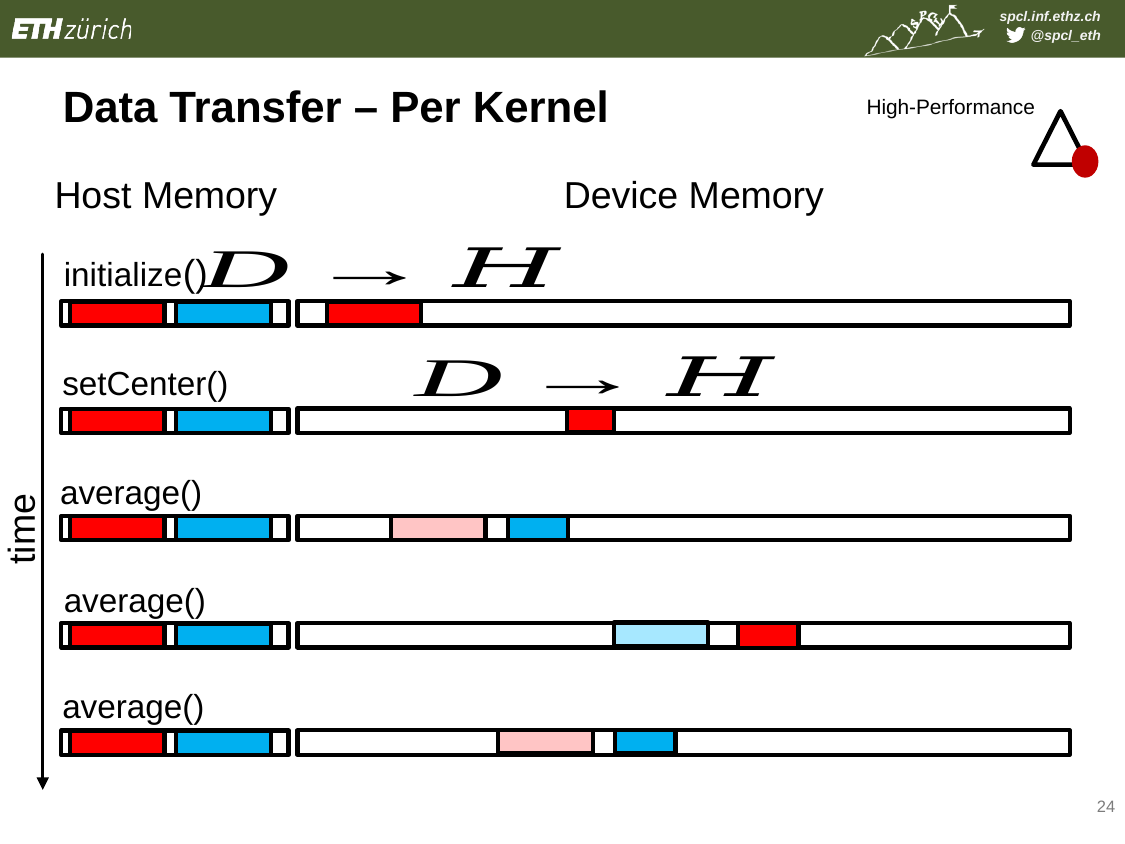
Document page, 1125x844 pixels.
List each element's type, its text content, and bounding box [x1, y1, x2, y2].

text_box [60, 408, 1070, 434]
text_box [60, 301, 289, 326]
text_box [60, 730, 1070, 755]
text_box [295, 299, 1072, 328]
text_box Device Memory [549, 163, 845, 224]
text_box setCenter() [48, 354, 343, 409]
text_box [60, 622, 1070, 648]
text_box Host Memory [39, 163, 336, 224]
text_box average() [48, 464, 341, 519]
text_box High-Performance [851, 86, 1053, 127]
text_box [325, 299, 423, 327]
picture [863, 0, 986, 59]
picture [999, 18, 1032, 51]
text_box time [0, 478, 38, 580]
text_box [1033, 111, 1078, 165]
slide_number 24 [1089, 776, 1123, 835]
text_box [1069, 143, 1101, 180]
text_box initialize() [49, 242, 345, 302]
title Data Transfer – Per Kernel [39, 65, 1086, 132]
text_box average() [48, 678, 343, 733]
text_box average() [49, 571, 345, 627]
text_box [60, 515, 1070, 541]
